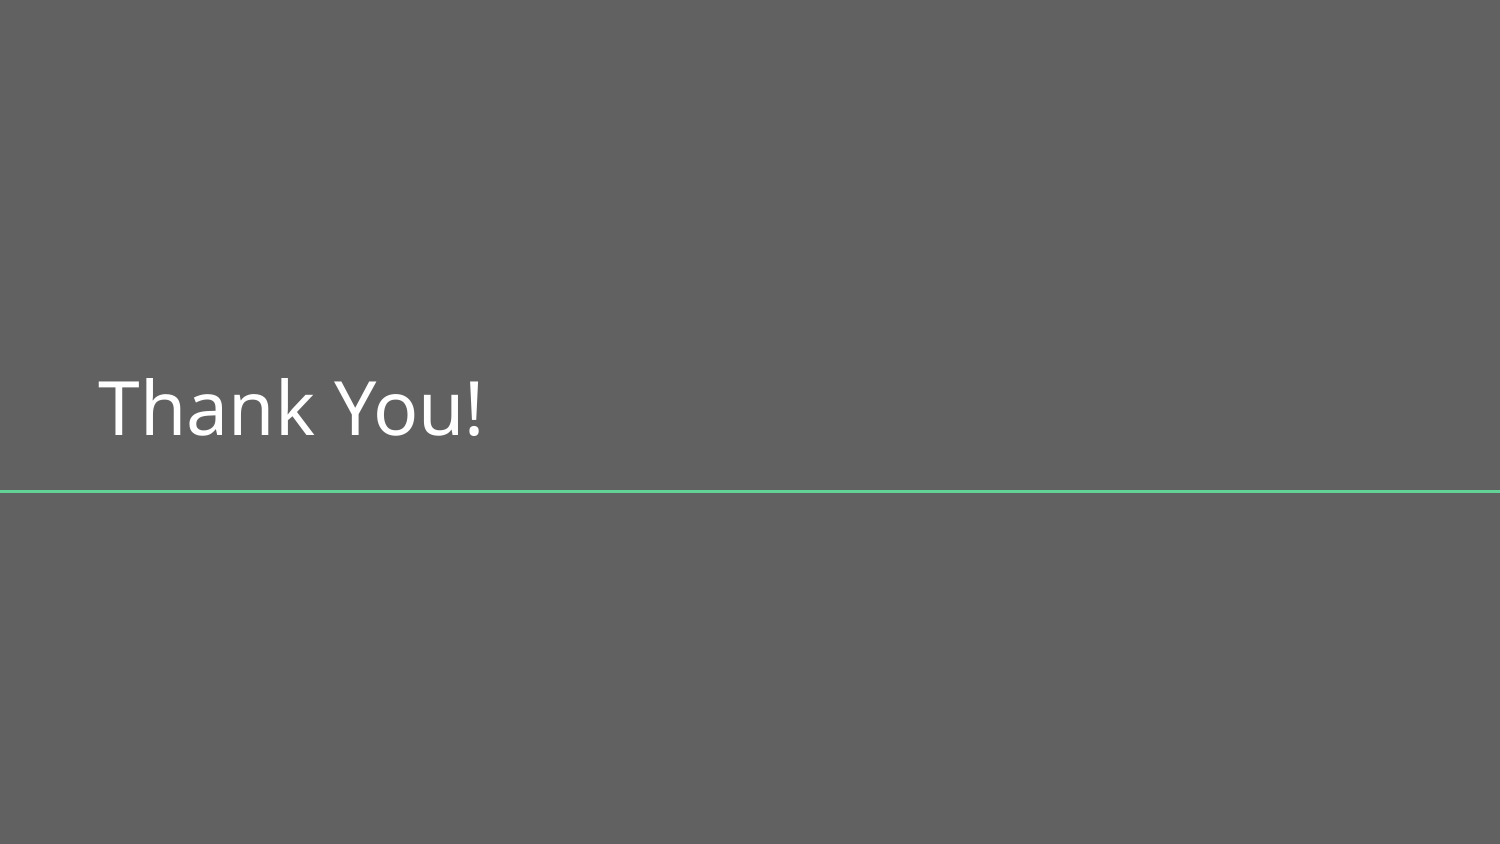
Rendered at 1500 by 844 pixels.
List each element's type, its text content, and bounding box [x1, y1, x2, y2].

title Thank You! [83, 337, 1417, 466]
